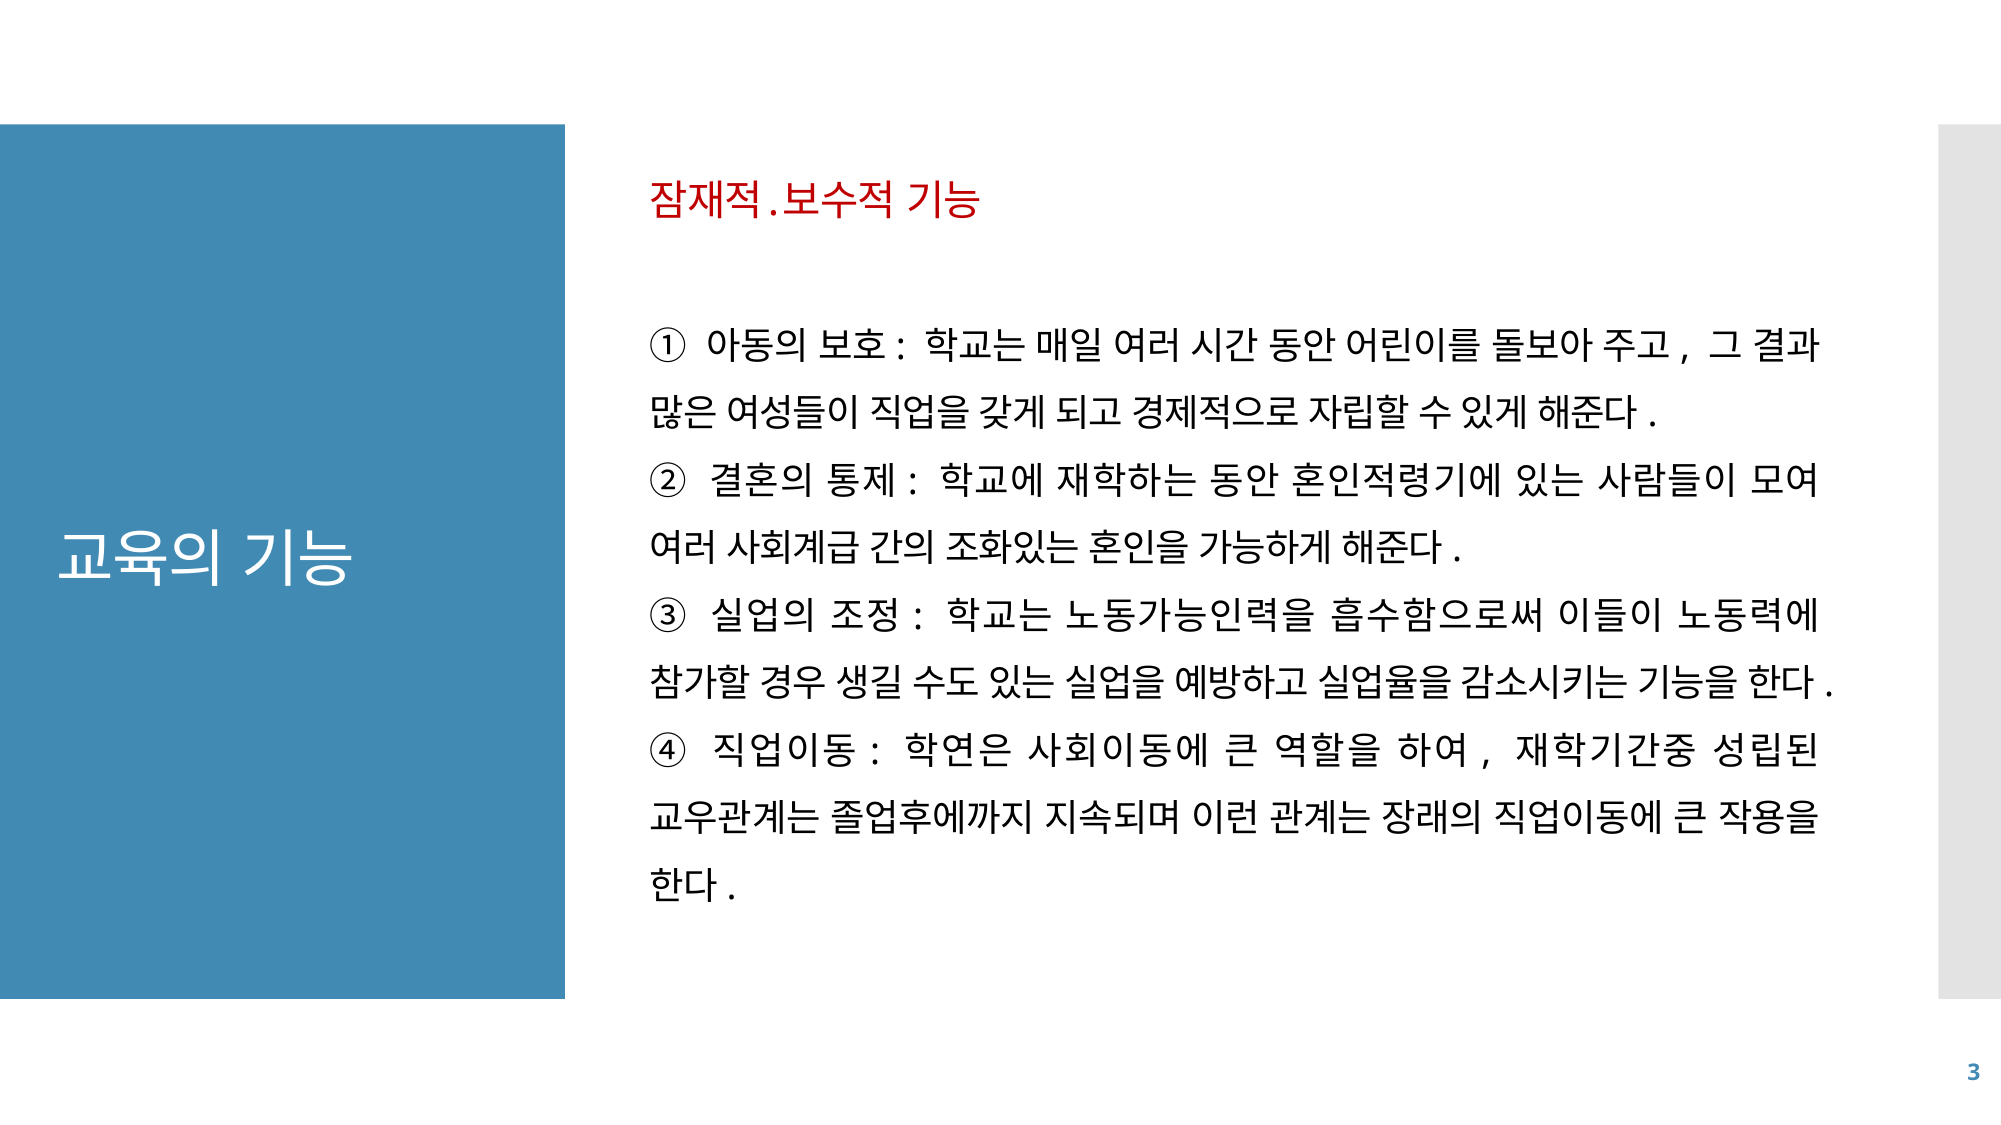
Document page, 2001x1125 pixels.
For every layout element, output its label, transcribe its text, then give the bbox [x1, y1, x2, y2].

title 교육의 기능 [41, 184, 525, 940]
slide_number 3 [1744, 1042, 1996, 1103]
list 잠재적․보수적 기능 ① 아동의 보호: 학교는 매일 여러 시간 동안 어린이를 돌보아 주고, 그 결과 많은 여성들이 직업을 갖게 되고 경제적으로 자립할 수 있게 해준다. ② 결혼의 통제: 학교에 재학하는 동안 혼인적령기에 있는 사람들이 모여 여러 사회계급 간의 조화있는 혼인을 가능하게 해준다. ③ 실업의 조정: 학교는 노동가능인력을 흡수함으로써 이들이 노동력에 참가할 경우 생길 수도 있는 실업을 예방하고 실업율을 감소시키는 기능을 한다. ④ 직업이동: 학연은 사회이동에 큰 역할을 하여, 재학기간중 성립된 교우관계는 졸업후에까지 지속되며 이런 관계는 장래의 직업이동에 큰 작용을 한다. [634, 141, 1835, 982]
